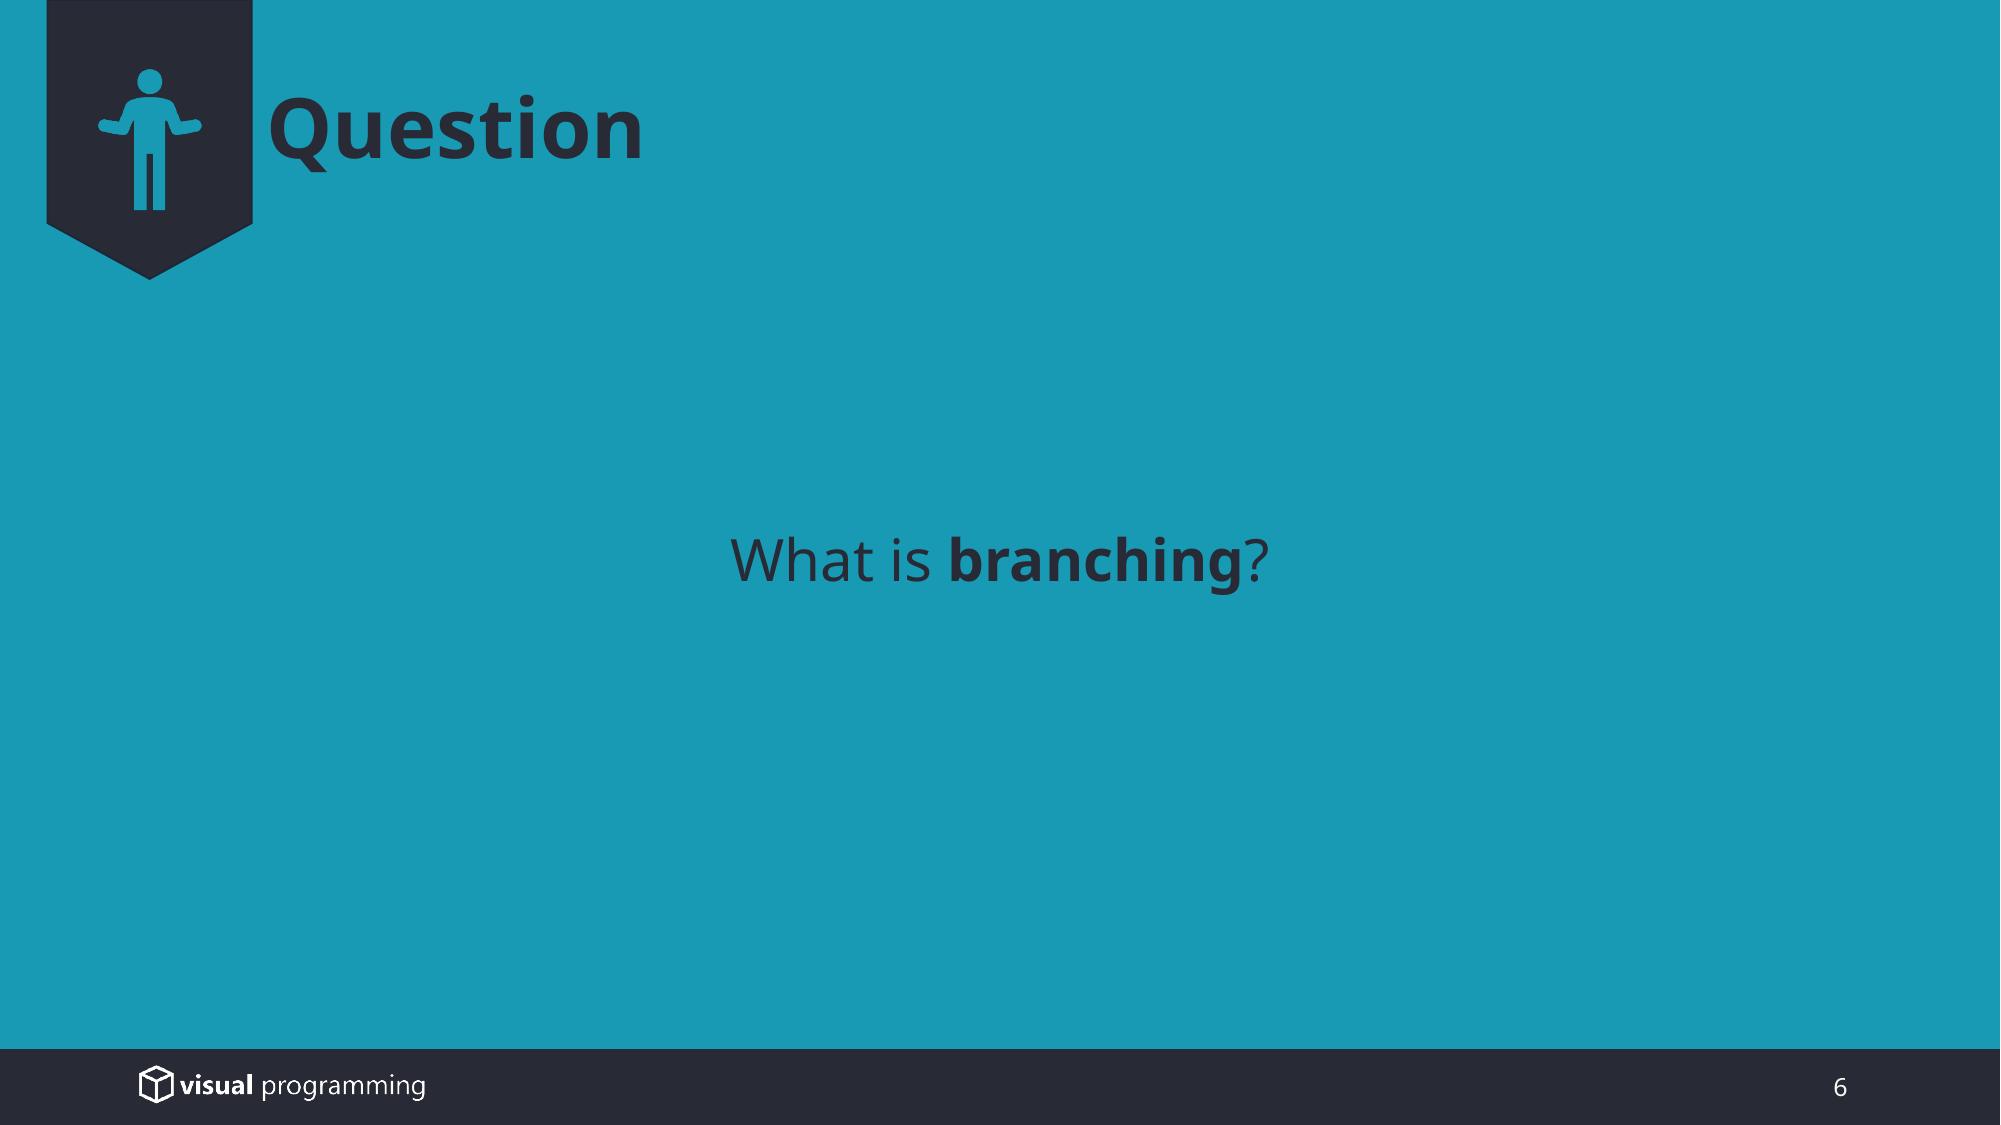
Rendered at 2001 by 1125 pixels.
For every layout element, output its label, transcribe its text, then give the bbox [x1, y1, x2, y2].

slide_number 6 [1751, 1058, 1863, 1119]
picture [74, 64, 225, 215]
picture [137, 1059, 443, 1117]
title Question [251, 23, 1863, 241]
list What is branching? [137, 439, 1863, 686]
